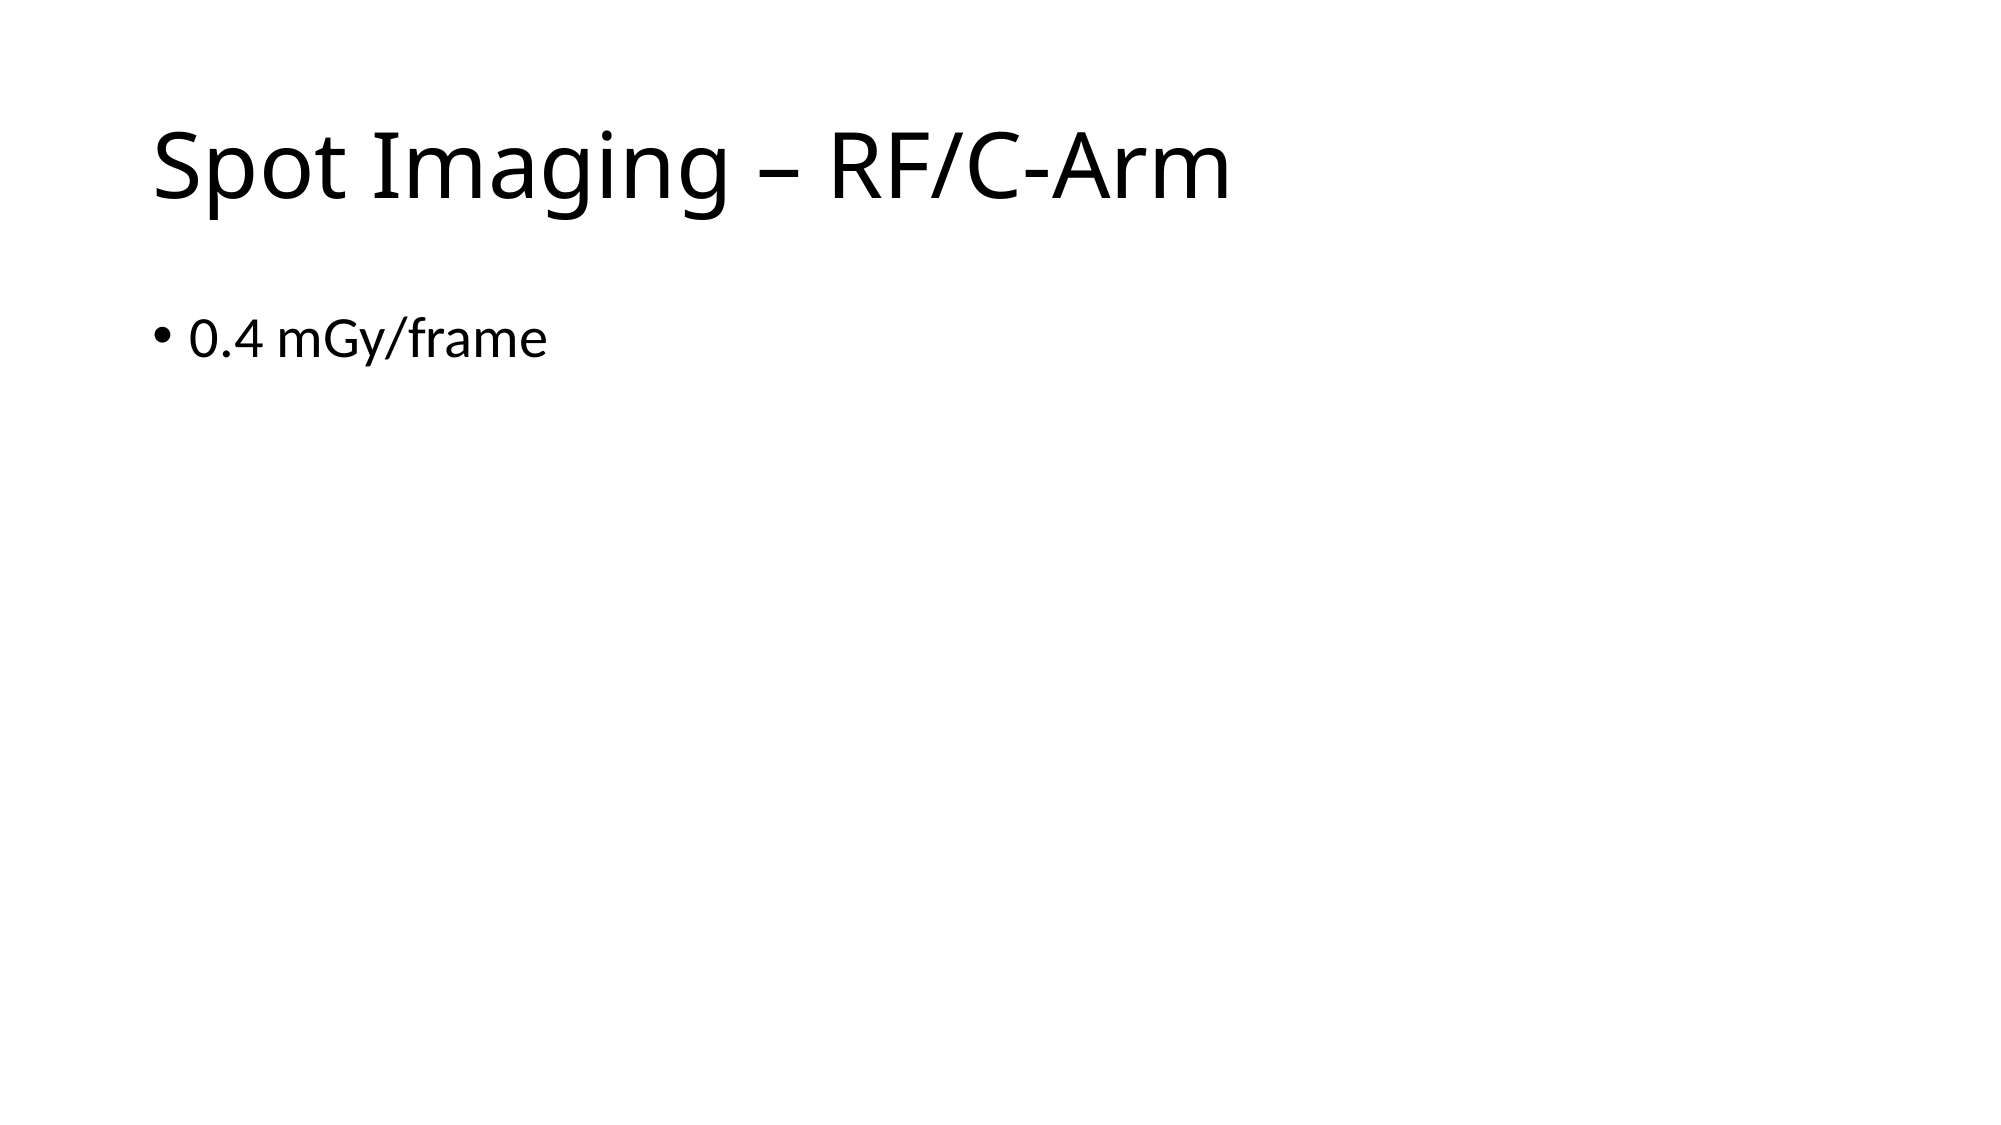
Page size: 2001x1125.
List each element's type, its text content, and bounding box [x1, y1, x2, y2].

list 0.4 mGy/frame [137, 299, 988, 1014]
title Spot Imaging – RF/C-Arm [137, 59, 1863, 278]
